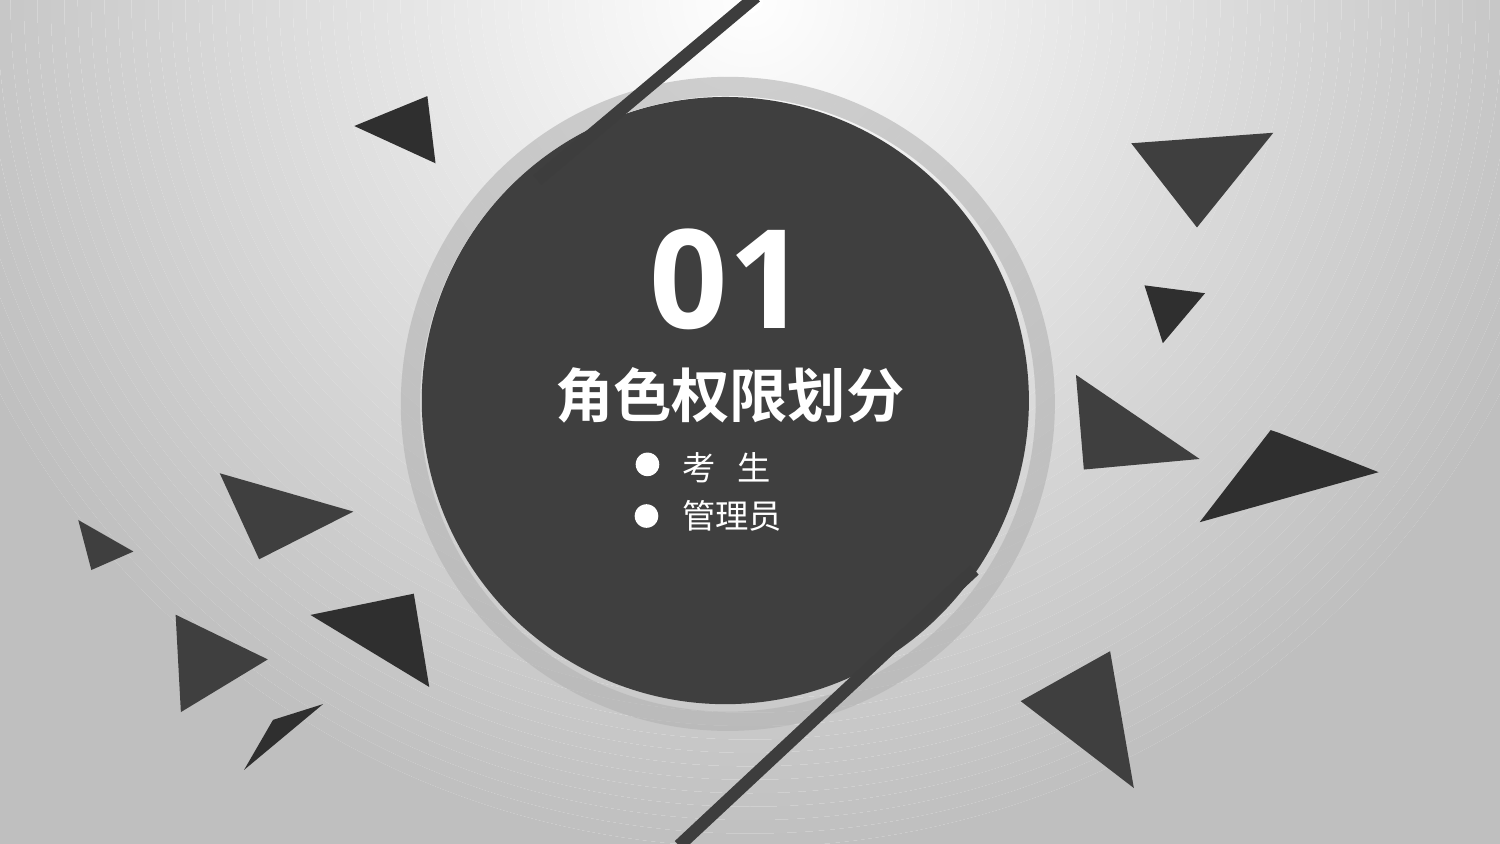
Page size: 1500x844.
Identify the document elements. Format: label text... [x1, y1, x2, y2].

text_box [242, 702, 325, 772]
text_box [1073, 373, 1164, 432]
text_box 01 [634, 184, 823, 364]
text_box [76, 518, 136, 572]
text_box [1142, 283, 1207, 346]
text_box [408, 151, 1016, 719]
text_box [1232, 428, 1381, 516]
text_box [632, 502, 661, 530]
text_box [308, 591, 432, 689]
text_box 考 生 管理员 [667, 432, 1232, 543]
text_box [537, 0, 757, 181]
text_box [1018, 649, 1136, 790]
text_box [217, 471, 356, 562]
text_box 角色权限划分 [526, 337, 934, 437]
text_box [1129, 130, 1276, 230]
text_box [633, 450, 662, 479]
text_box [761, 86, 1048, 432]
text_box [352, 94, 438, 166]
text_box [678, 569, 975, 844]
text_box [173, 612, 270, 714]
